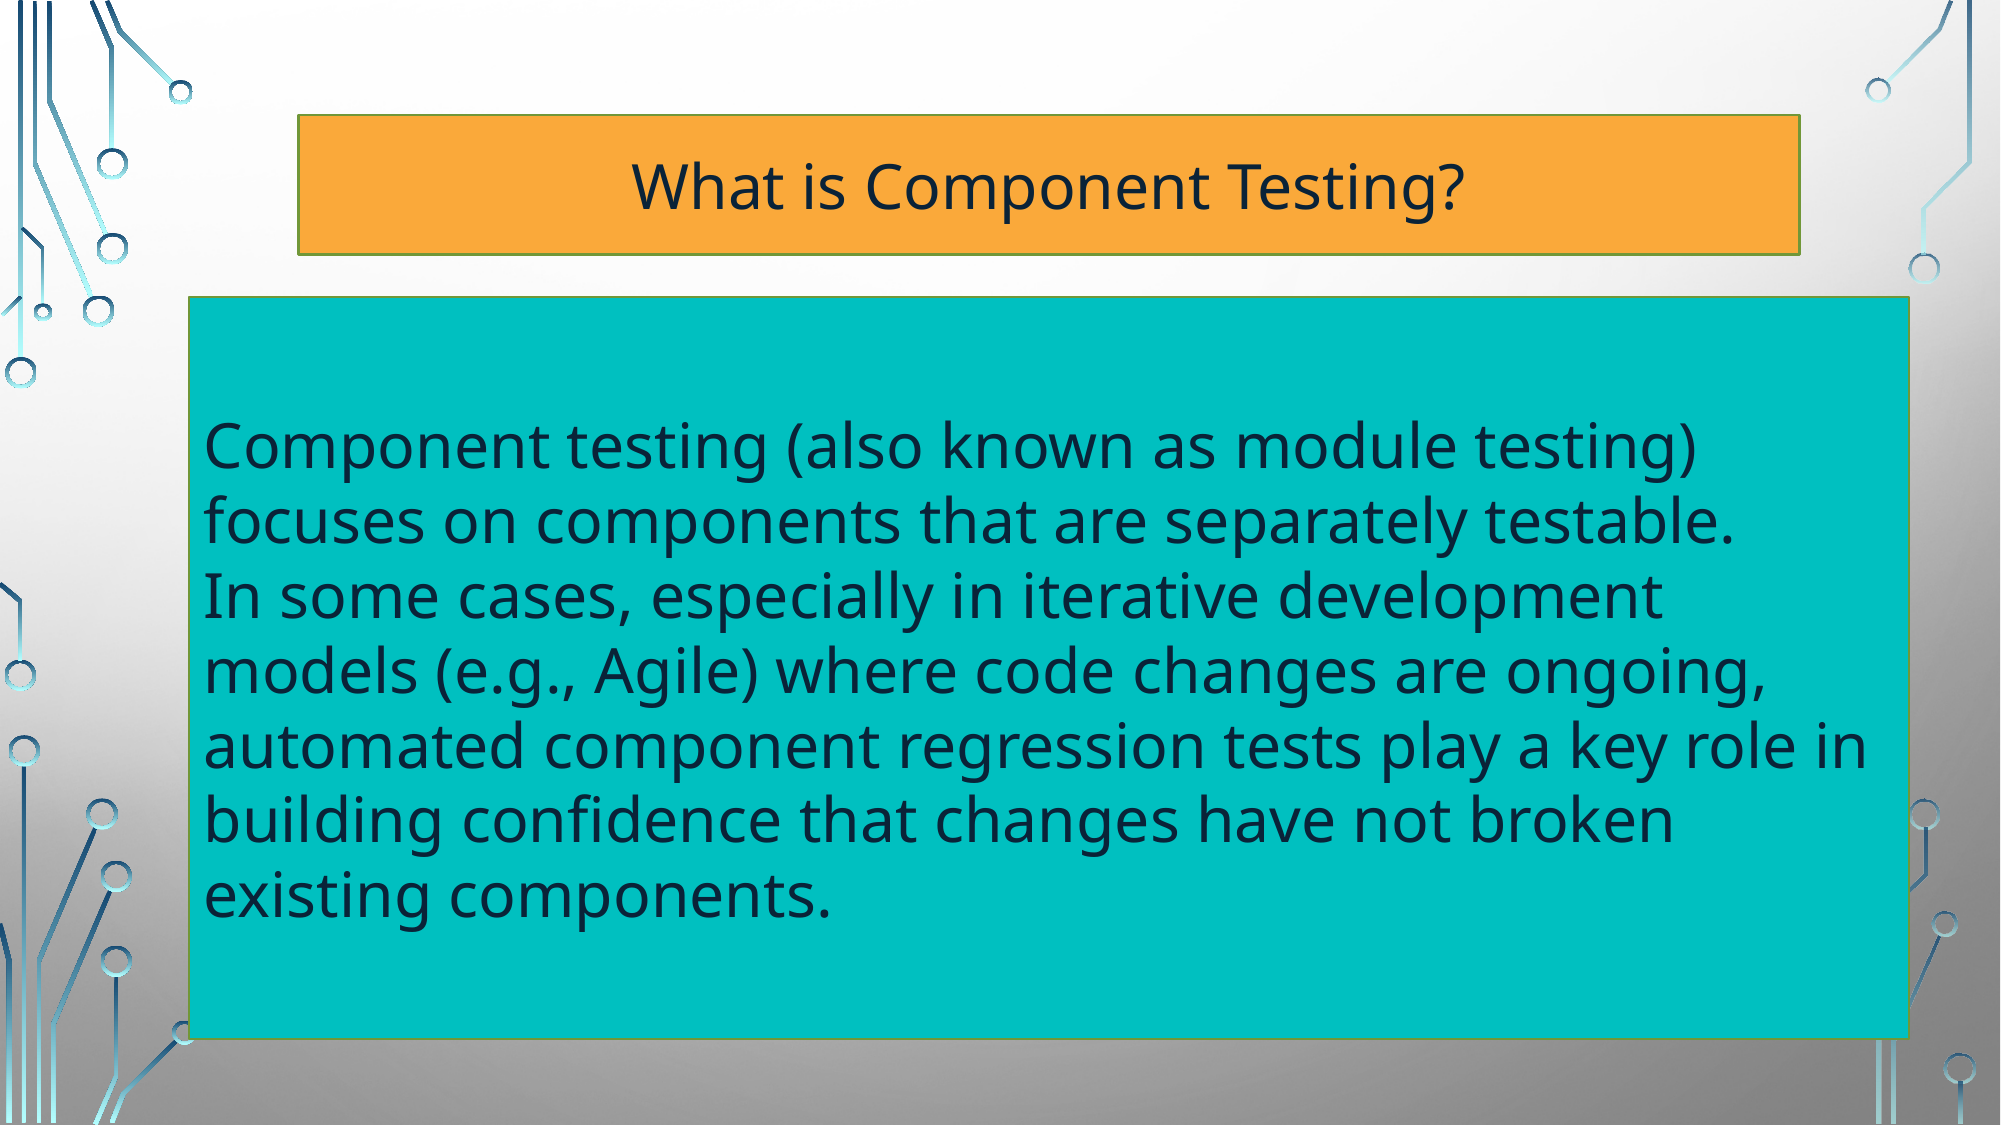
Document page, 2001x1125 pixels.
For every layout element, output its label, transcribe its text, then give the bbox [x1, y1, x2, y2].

text_box Component testing (also known as module testing) focuses on components that are separately testable. In some cases, especially in iterative development models (e.g., Agile) where code changes are ongoing, automated component regression tests play a key role in building confidence that changes have not broken existing components. [188, 296, 1910, 1040]
text_box What is Component Testing? [297, 114, 1801, 256]
